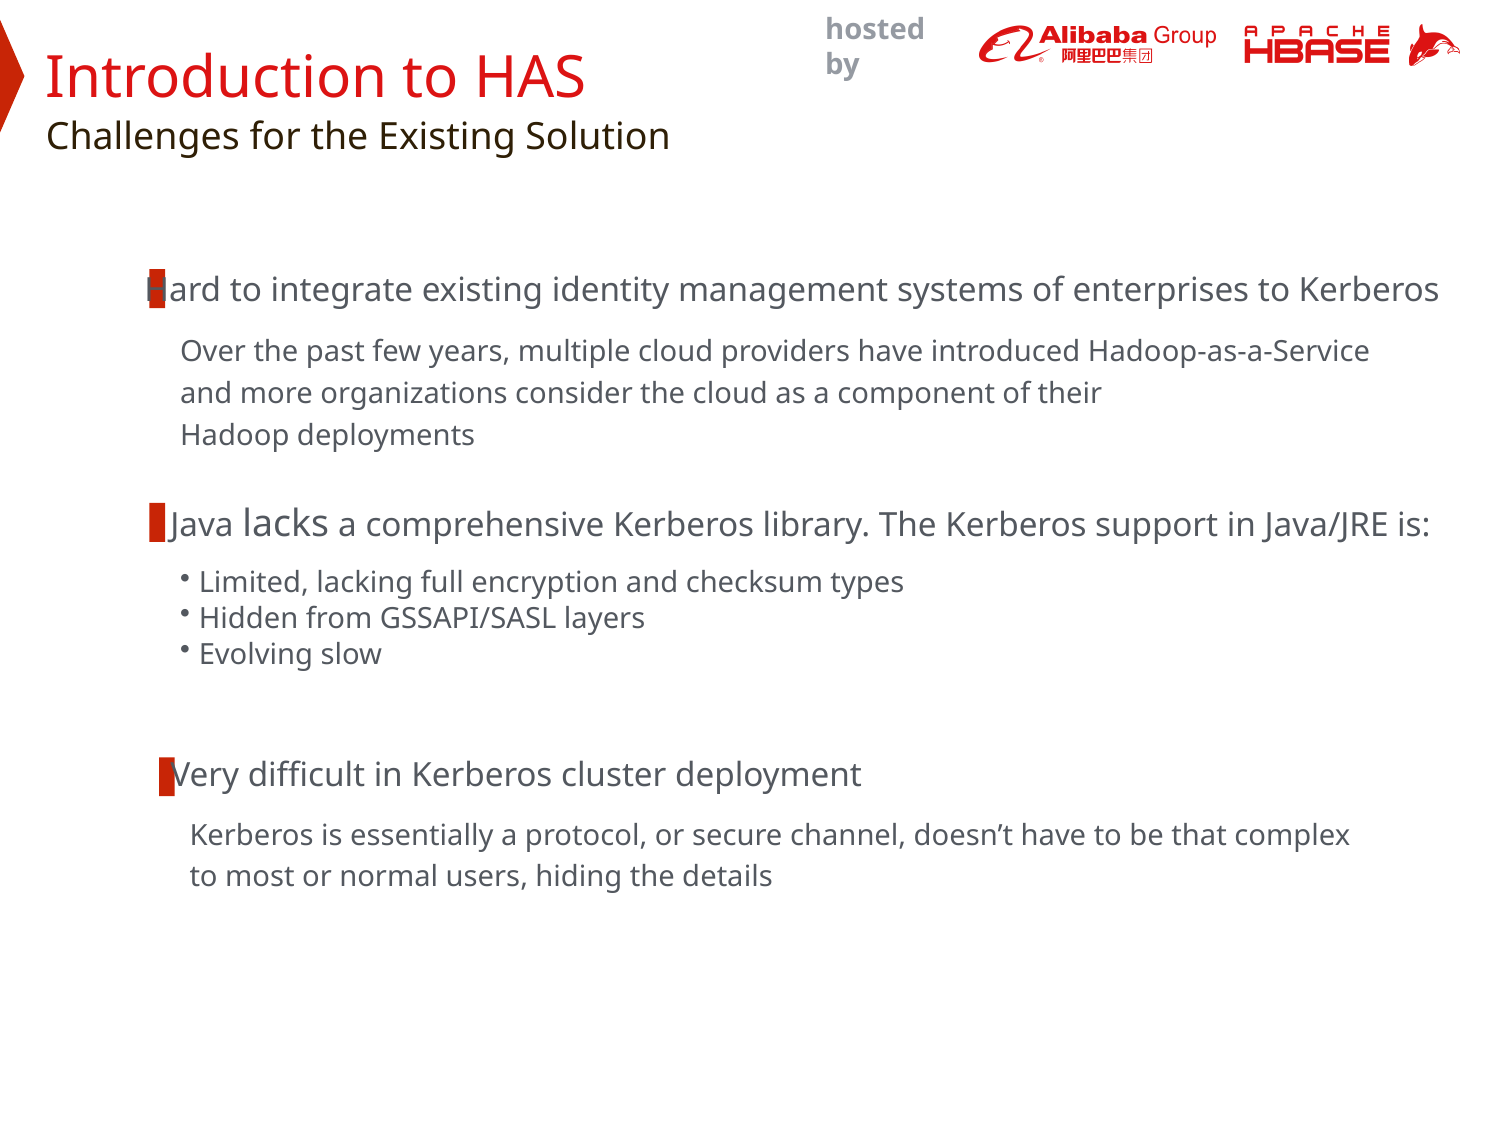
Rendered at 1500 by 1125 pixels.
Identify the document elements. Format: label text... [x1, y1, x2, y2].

list Introduction to HAS [36, 24, 930, 103]
text_box Java lacks a comprehensive Kerberos library. The Kerberos support in Java/JRE is: [167, 496, 1436, 548]
text_box [159, 757, 167, 797]
text_box Limited, lacking full encryption and checksum types Hidden from GSSAPI/SASL layers Evolving slow [176, 564, 1349, 674]
text_box Hard to integrate existing identity management systems of enterprises to Kerberos [141, 264, 1446, 311]
text_box Over the past few years, multiple cloud providers have introduced Hadoop-as-a-Service and more organizations consider the cloud as a component of their Hadoop deployments [176, 322, 1380, 455]
list Challenges for the Existing Solution [36, 103, 966, 179]
text_box Kerberos is essentially a protocol, or secure channel, doesn’t have to be that complex to most or normal users, hiding the details [186, 805, 1380, 1024]
text_box Very difficult in Kerberos cluster deployment [167, 754, 867, 797]
text_box [149, 502, 166, 542]
picture [979, 24, 1460, 66]
